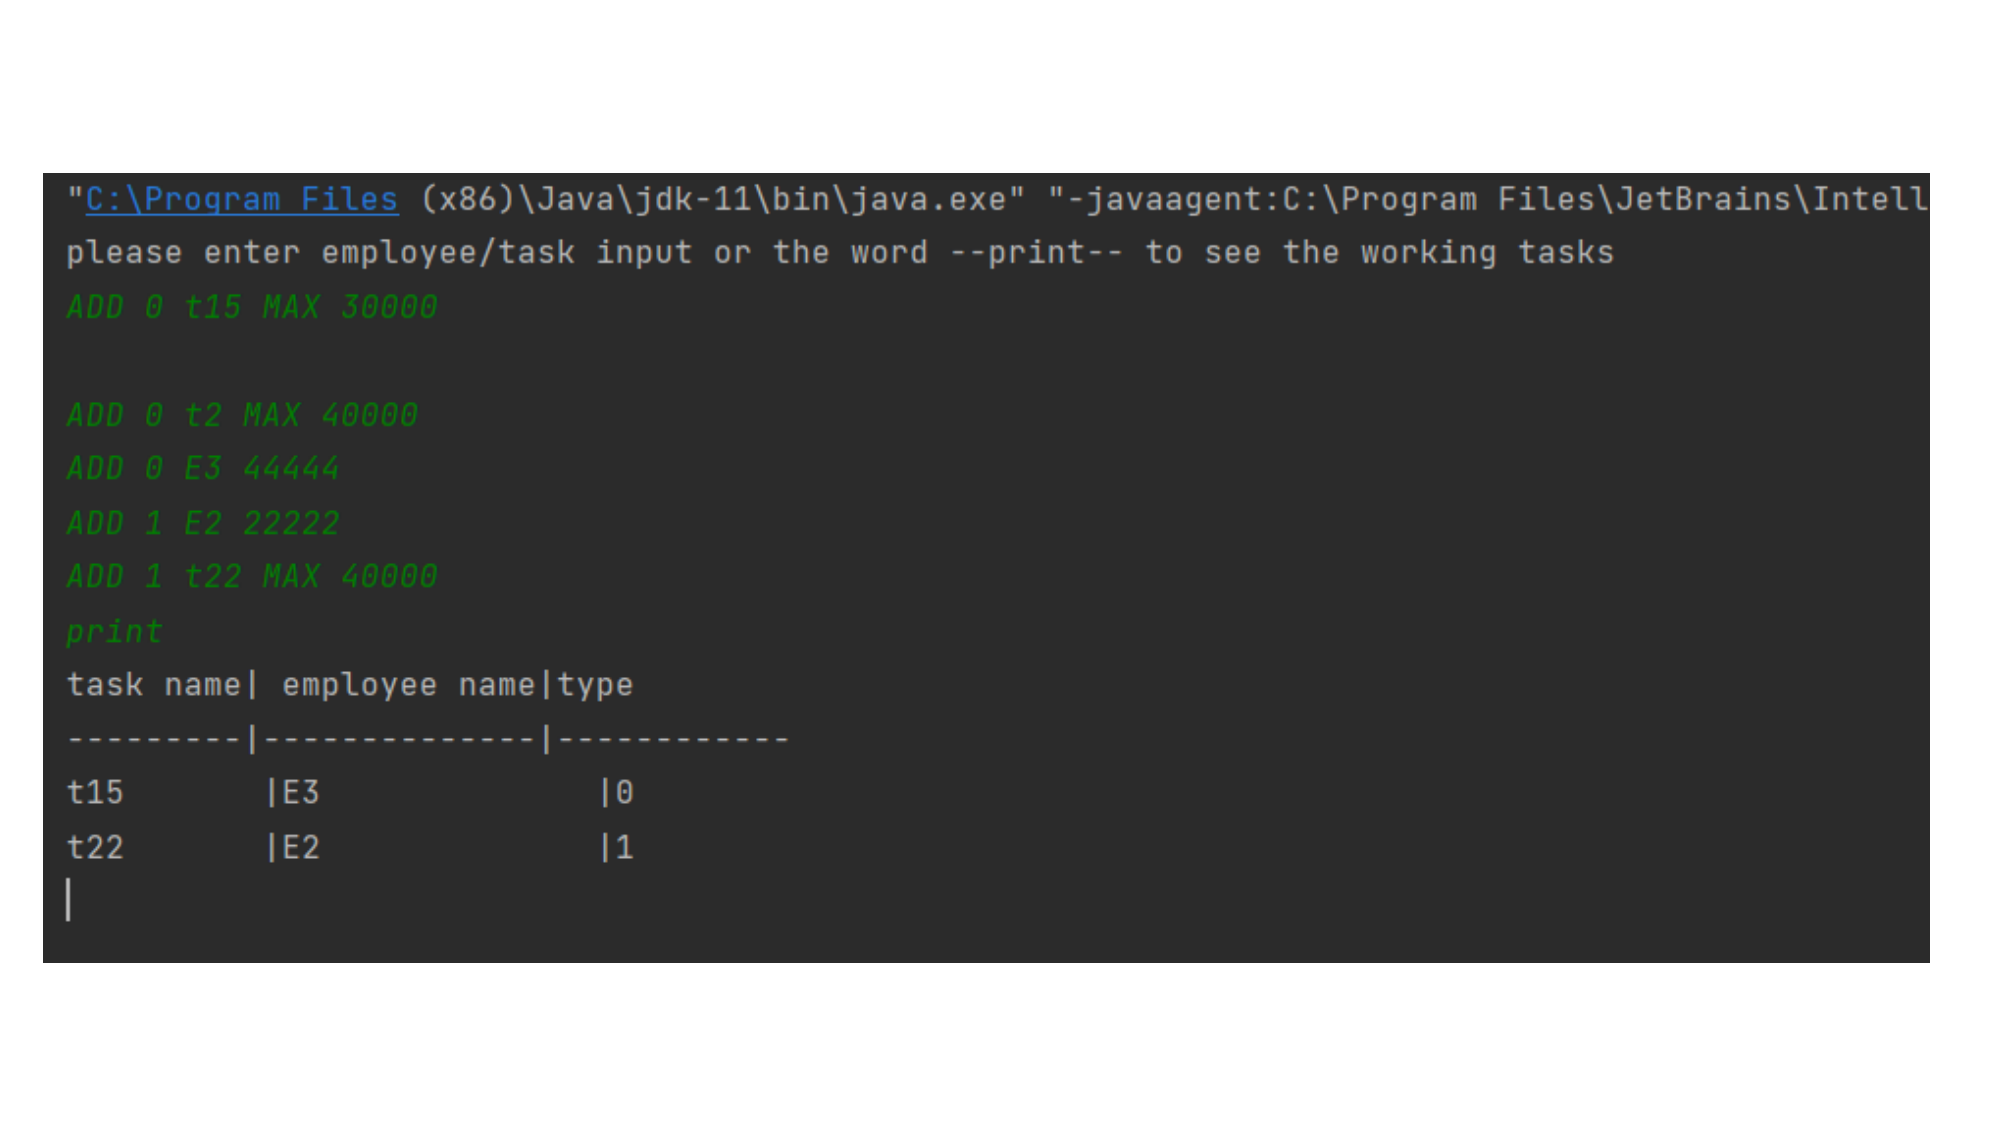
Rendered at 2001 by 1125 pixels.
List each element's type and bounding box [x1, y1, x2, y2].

picture [43, 173, 1930, 963]
